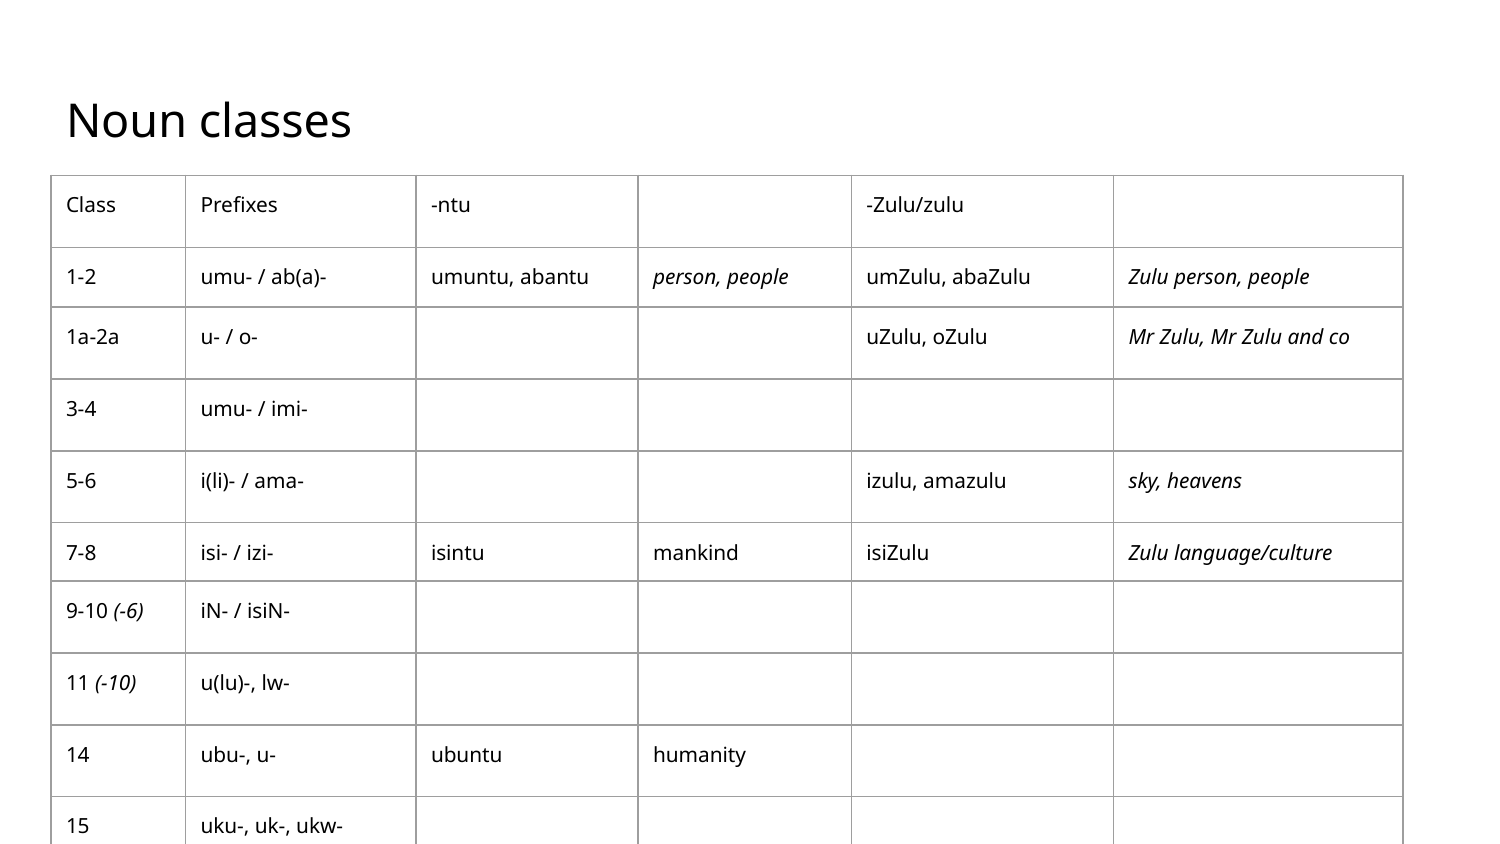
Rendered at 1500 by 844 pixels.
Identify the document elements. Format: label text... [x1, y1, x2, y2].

table_cell Zulu language/culture [1114, 523, 1402, 580]
table_cell izulu, amazulu [852, 452, 1113, 522]
table_cell [852, 654, 1113, 724]
table_cell umu- / imi- [186, 380, 415, 450]
table_cell u(lu)-, lw- [186, 654, 415, 724]
table_cell 3-4 [52, 380, 185, 450]
table_cell Zulu person, people [1114, 248, 1402, 306]
table_cell ubu-, u- [186, 726, 415, 796]
table_cell Mr Zulu, Mr Zulu and co [1114, 308, 1402, 378]
table_cell [852, 582, 1113, 652]
table_cell [639, 452, 851, 522]
table_cell 11 (-10) [52, 654, 185, 724]
table_cell [1114, 726, 1402, 796]
table_cell [1114, 380, 1402, 450]
table_cell 14 [52, 726, 185, 796]
table_cell sky, heavens [1114, 452, 1402, 522]
table_cell isiZulu [852, 523, 1113, 580]
table_cell i(li)- / ama- [186, 452, 415, 522]
table_cell umu- / ab(a)- [186, 248, 415, 306]
table_cell [639, 582, 851, 652]
table_cell [639, 380, 851, 450]
table_cell [417, 380, 637, 450]
title Noun classes [51, 72, 1449, 167]
table_cell 9-10 (-6) [52, 582, 185, 652]
table_header [639, 176, 851, 247]
table_cell uZulu, oZulu [852, 308, 1113, 378]
table_cell [639, 308, 851, 378]
table_cell ubuntu [417, 726, 637, 796]
table_cell person, people [639, 248, 851, 306]
table_cell 1a-2a [52, 308, 185, 378]
table_header -ntu [417, 176, 637, 247]
table_cell [1114, 797, 1402, 844]
table_cell [417, 308, 637, 378]
table_cell [1114, 582, 1402, 652]
table_cell mankind [639, 523, 851, 580]
table_cell [417, 452, 637, 522]
table_cell 15 [52, 797, 185, 844]
table_cell [852, 797, 1113, 844]
table_cell u- / o- [186, 308, 415, 378]
table_cell [1114, 654, 1402, 724]
table_cell 5-6 [52, 452, 185, 522]
table_header [1114, 176, 1402, 247]
table_cell [417, 797, 637, 844]
table_cell [639, 654, 851, 724]
table_cell 1-2 [52, 248, 185, 306]
table_cell [852, 726, 1113, 796]
table_cell umZulu, abaZulu [852, 248, 1113, 306]
table_cell isintu [417, 523, 637, 580]
table_header -Zulu/zulu [852, 176, 1113, 247]
table_cell [417, 582, 637, 652]
table_cell 7-8 [52, 523, 185, 580]
table_cell umuntu, abantu [417, 248, 637, 306]
table_cell isi- / izi- [186, 523, 415, 580]
table_header Prefixes [186, 176, 415, 247]
table_cell [417, 654, 637, 724]
table_cell iN- / isiN- [186, 582, 415, 652]
table_cell humanity [639, 726, 851, 796]
table_cell [852, 380, 1113, 450]
table_cell uku-, uk-, ukw- [186, 797, 415, 844]
table_header Class [52, 176, 185, 247]
table_cell [639, 797, 851, 844]
